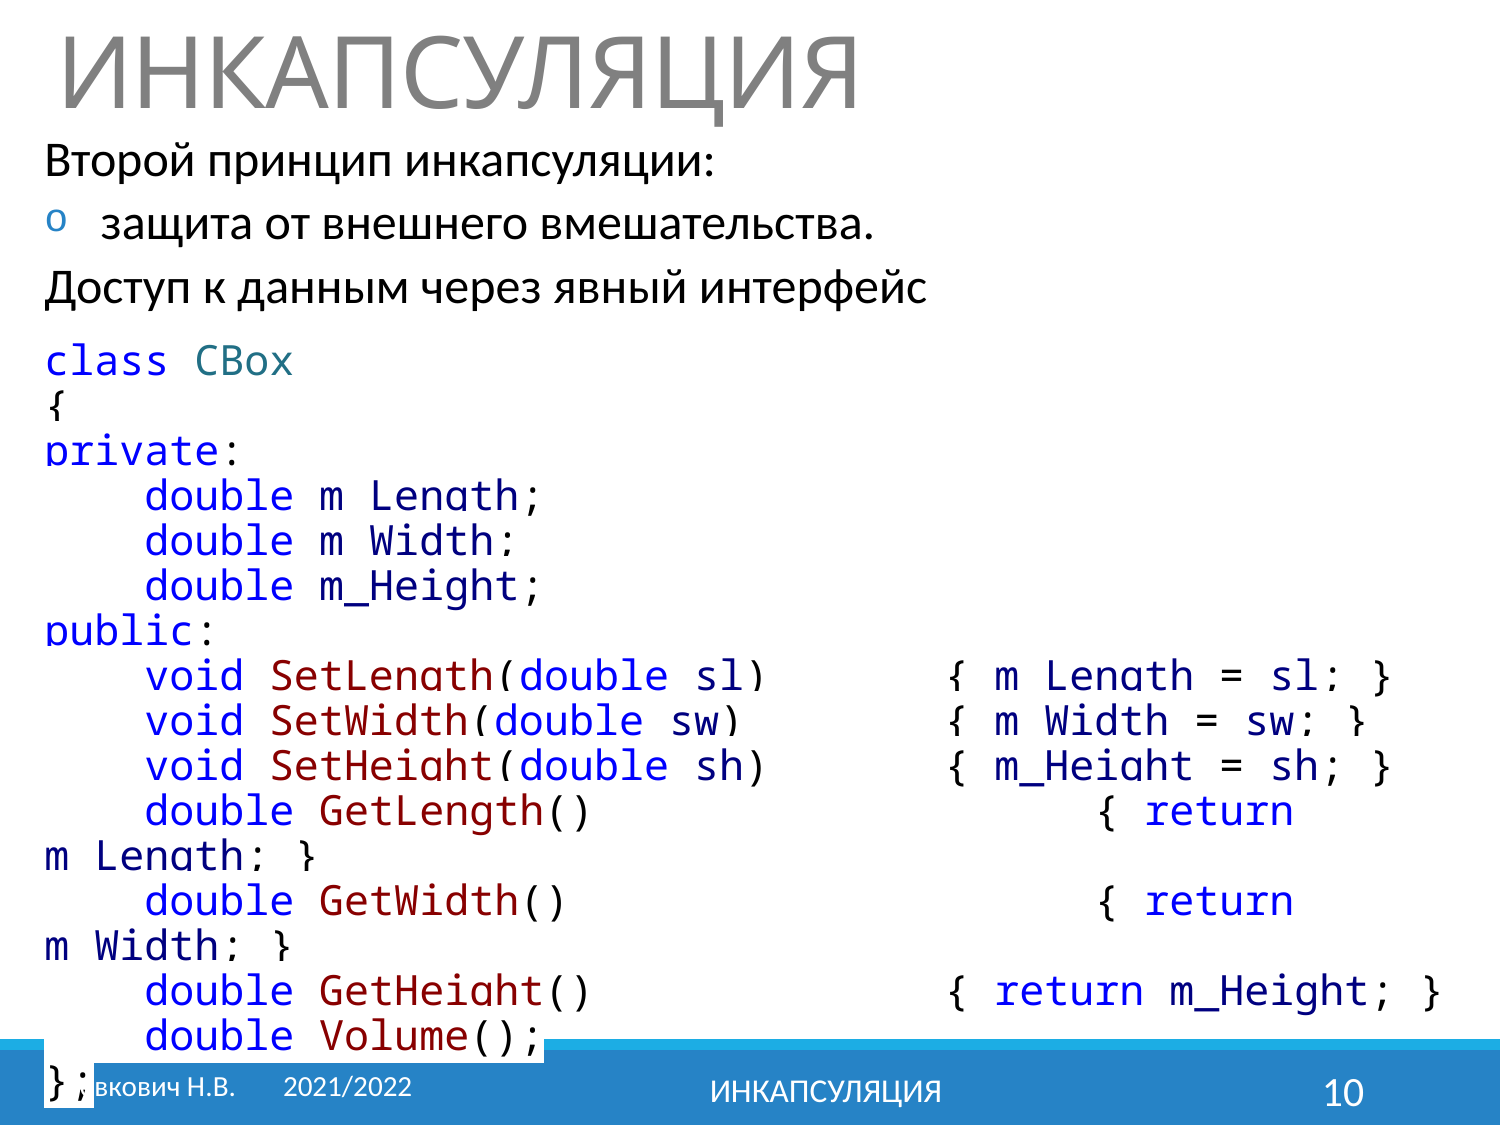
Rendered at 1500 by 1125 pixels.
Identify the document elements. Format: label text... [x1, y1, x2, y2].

title ИНКАПСУЛЯЦИЯ [41, 19, 1459, 125]
footer Инкапсуляция [453, 1059, 1199, 1120]
slide_number Левкович Н.В. 2021/2022 [47, 1059, 440, 1120]
text_box Второй принцип инкапсуляции: защита от внешнего вмешательства. Доступ к данным через явный интерфейс class CBox { private: double m_Length; double m_Width; double m_Height; public: void SetLength(double sl) { m_Length = sl; } void SetWidth(double sw) { m_Width = sw; } void SetHeight(double sh) { m_Height = sh; } double GetLength() { return m_Length; } double GetWidth() { return m_Width; } double GetHeight() { return m_Height; } double Volume(); }; [29, 125, 1477, 1125]
